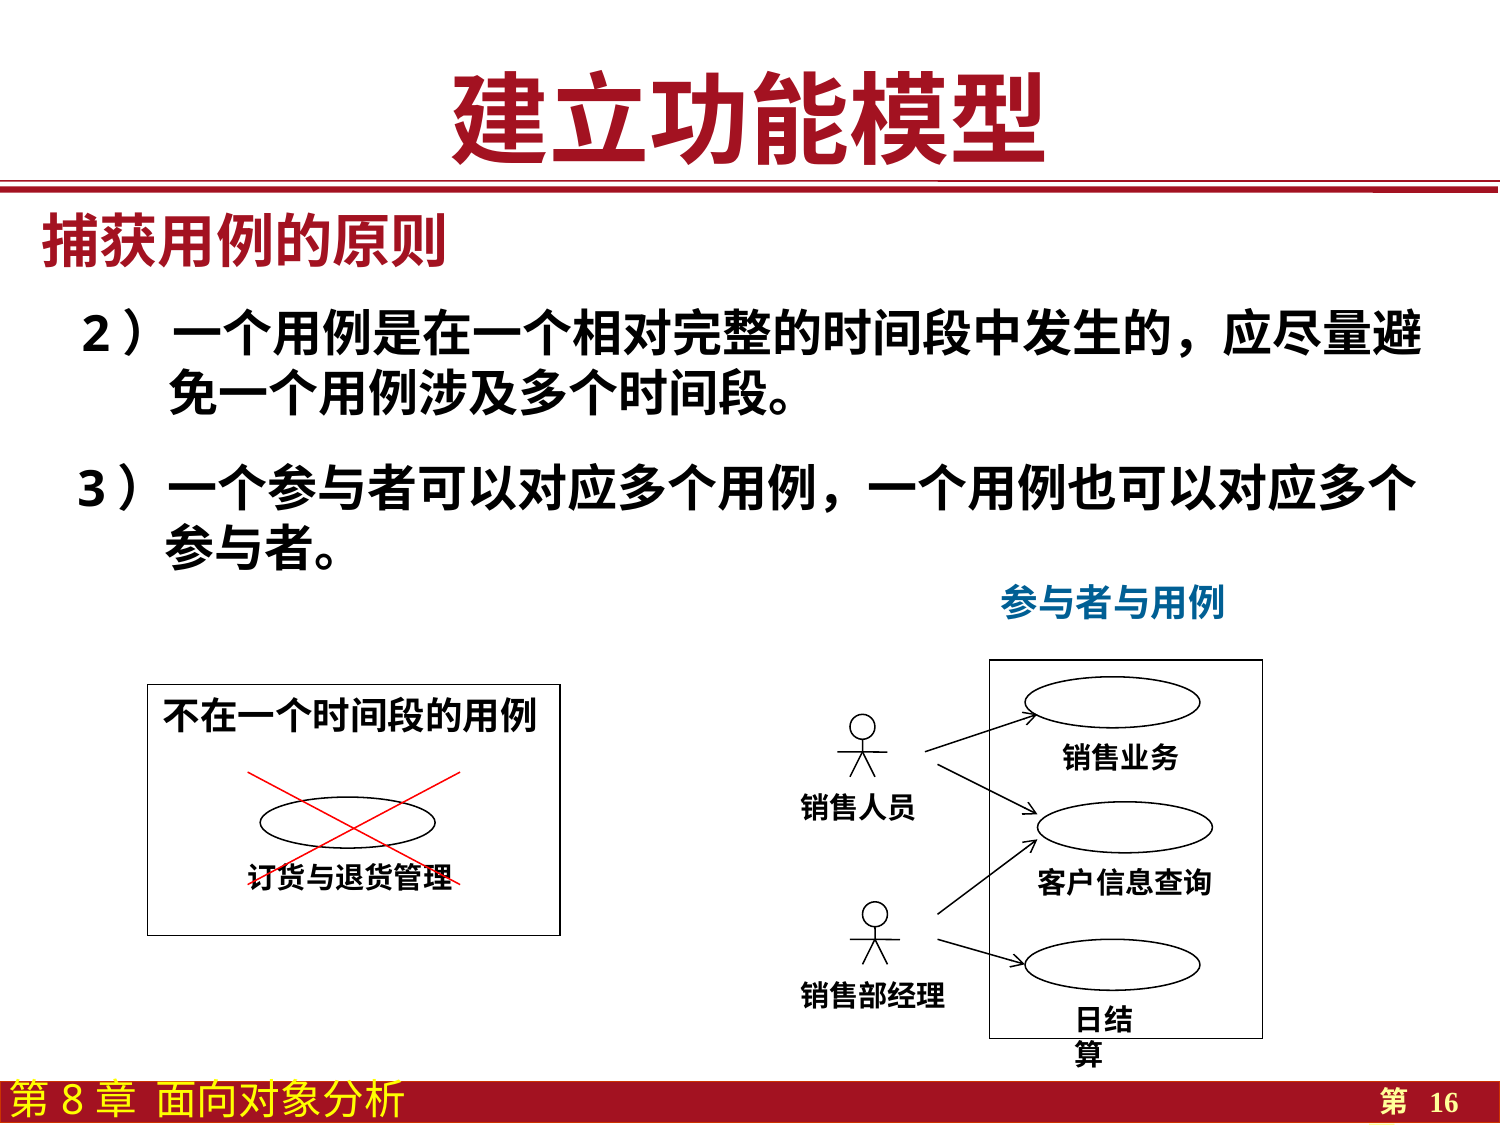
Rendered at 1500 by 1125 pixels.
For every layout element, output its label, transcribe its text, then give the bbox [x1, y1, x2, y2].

text_box 2）一个用例是在一个相对完整的时间段中发生的，应尽量避免一个用例涉及多个时间段。 [66, 294, 1464, 430]
text_box 3）一个参与者可以对应多个用例，一个用例也可以对应多个参与者。 [62, 449, 1467, 584]
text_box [799, 571, 1263, 1061]
text_box 建立功能模型 [254, 49, 1245, 185]
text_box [147, 684, 561, 950]
text_box 捕获用例的原则 [26, 204, 465, 283]
